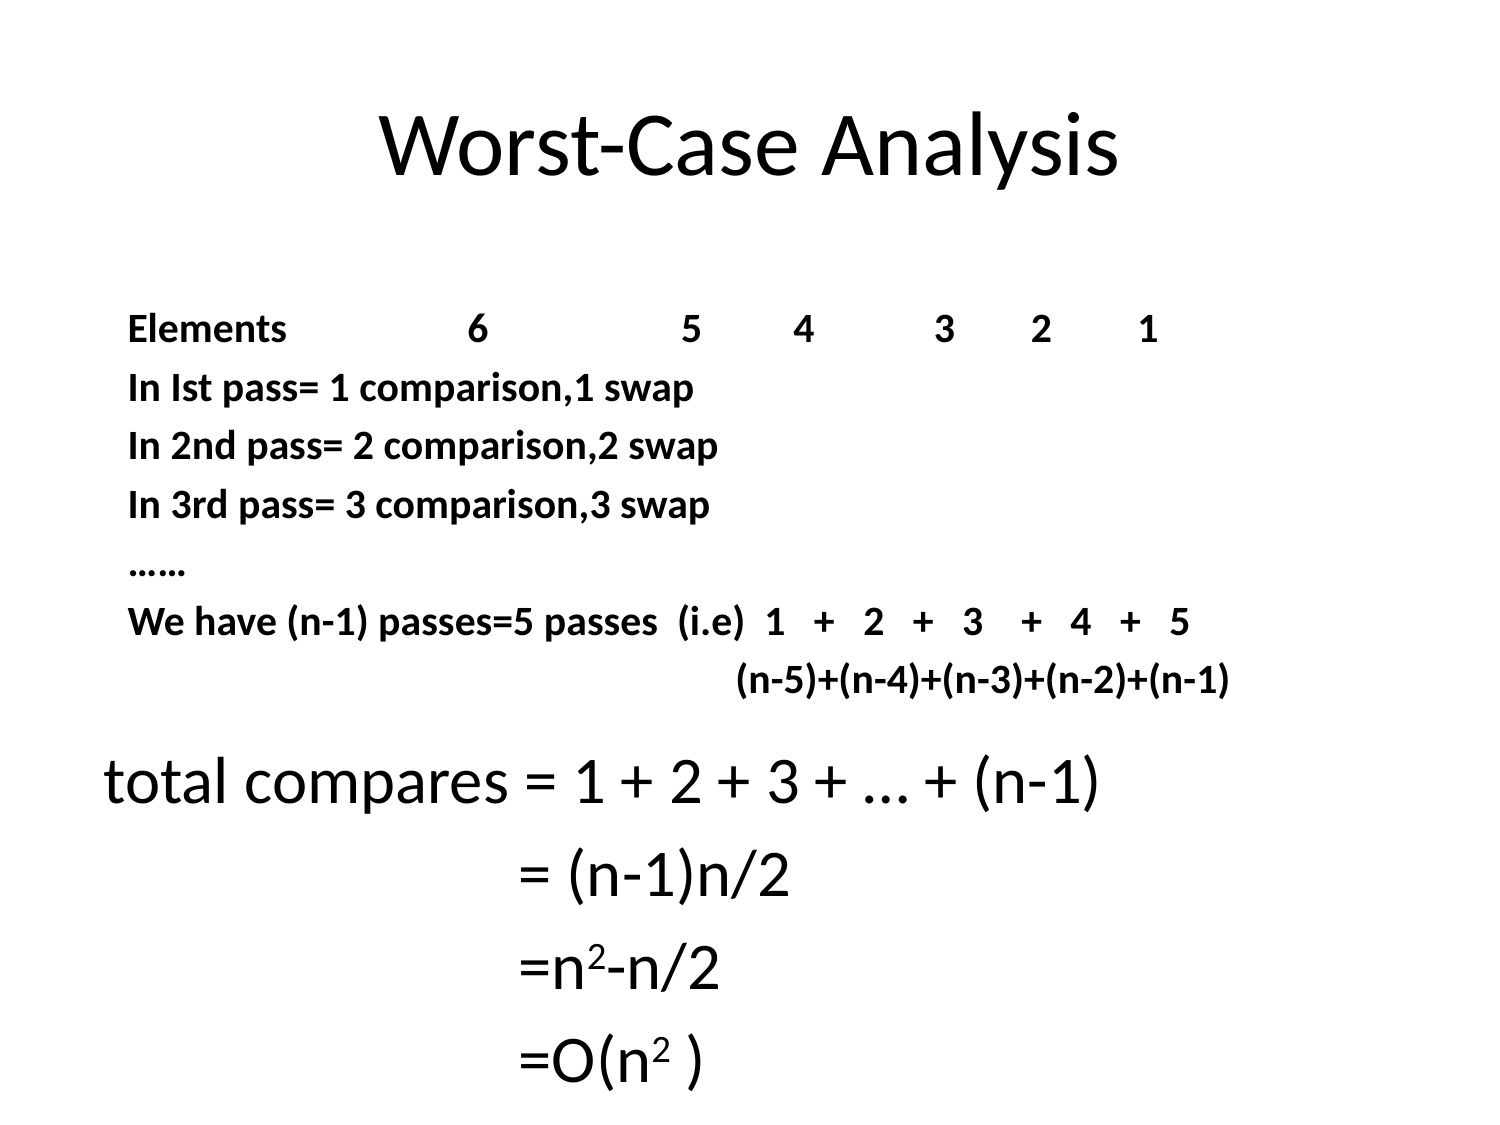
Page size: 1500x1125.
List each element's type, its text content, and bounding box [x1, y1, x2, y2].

list Elements 6 5 4 3 2 1 In Ist pass= 1 comparison,1 swap In 2nd pass= 2 comparison,2 swap In 3rd pass= 3 comparison,3 swap …… We have (n-1) passes=5 passes (i.e) 1 + 2 + 3 + 4 + 5 (n-5)+(n-4)+(n-3)+(n-2)+(n-1) [112, 293, 1388, 1059]
text_box = (n-1)n/2 =n2-n/2 =O(n2 ) [503, 822, 807, 1125]
text_box total compares = 1 + 2 + 3 + … + (n-1) [88, 728, 1364, 1125]
title Worst-Case Analysis [75, 45, 1425, 233]
